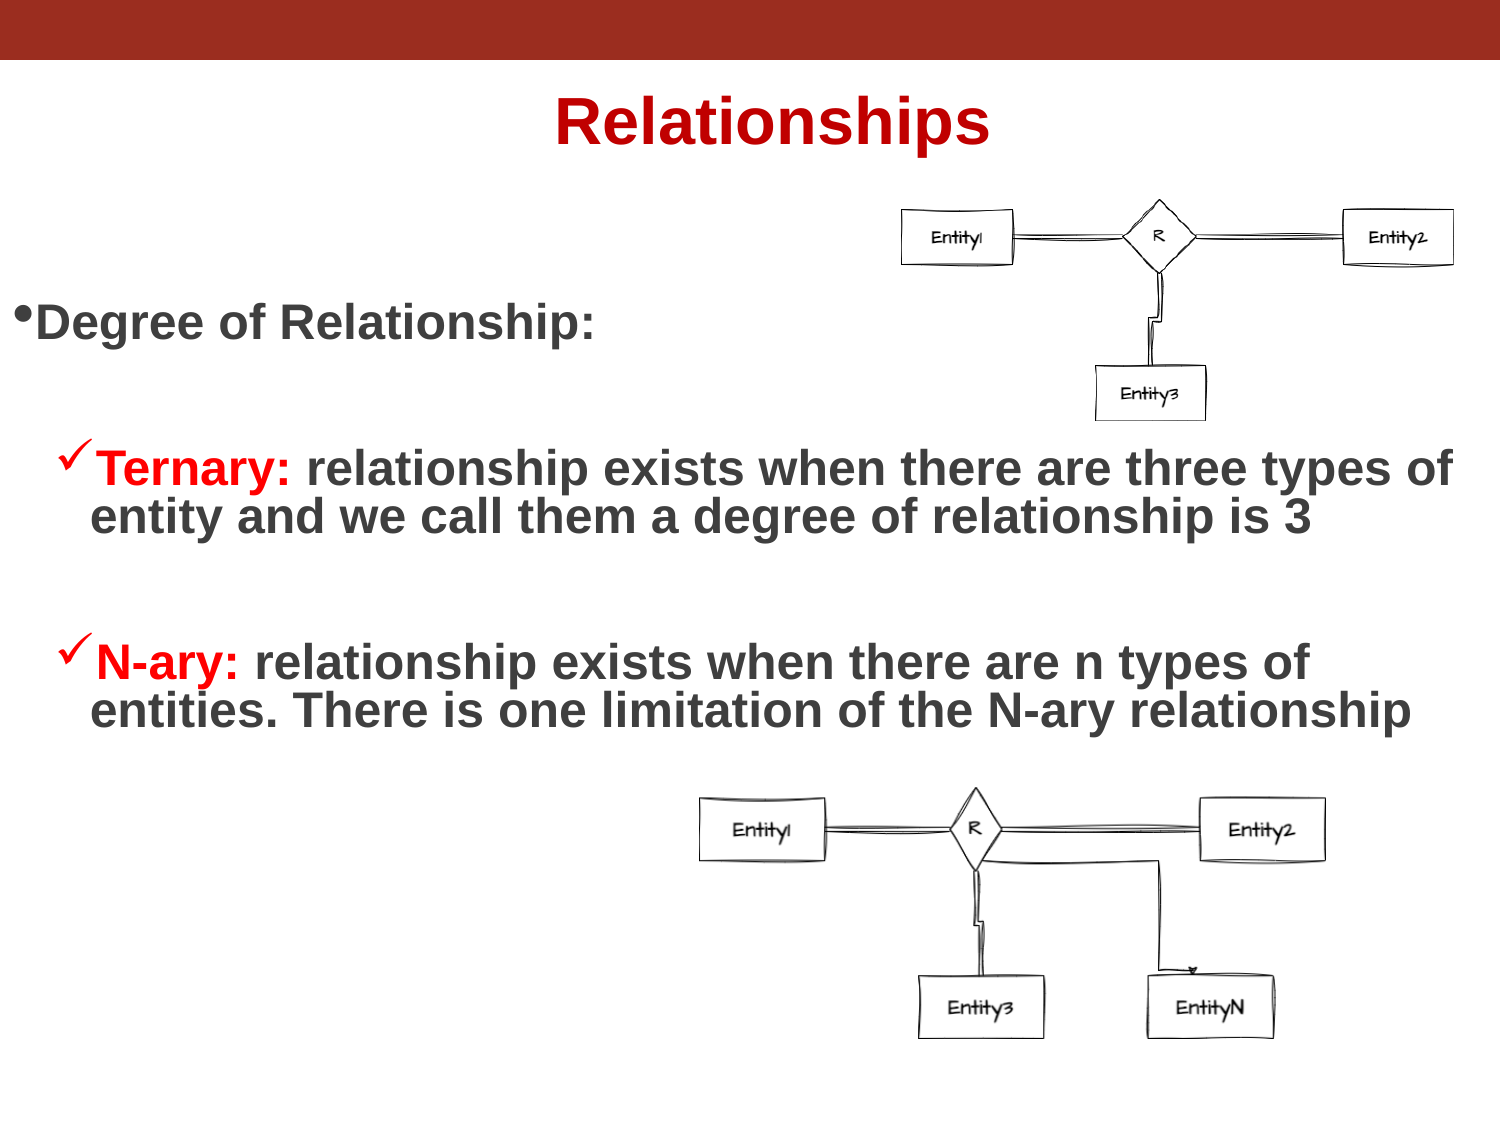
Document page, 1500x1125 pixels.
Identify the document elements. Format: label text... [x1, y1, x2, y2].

text_box Degree of Relationship: Ternary: relationship exists when there are three types of entity and we call them a degree of relationship is 3 N-ary: relationship exists when there are n types of entities. There is one limitation of the N-ary relationship [0, 282, 1500, 818]
text_box Relationships [93, 71, 1453, 166]
picture [900, 199, 1454, 421]
picture [699, 787, 1327, 1039]
